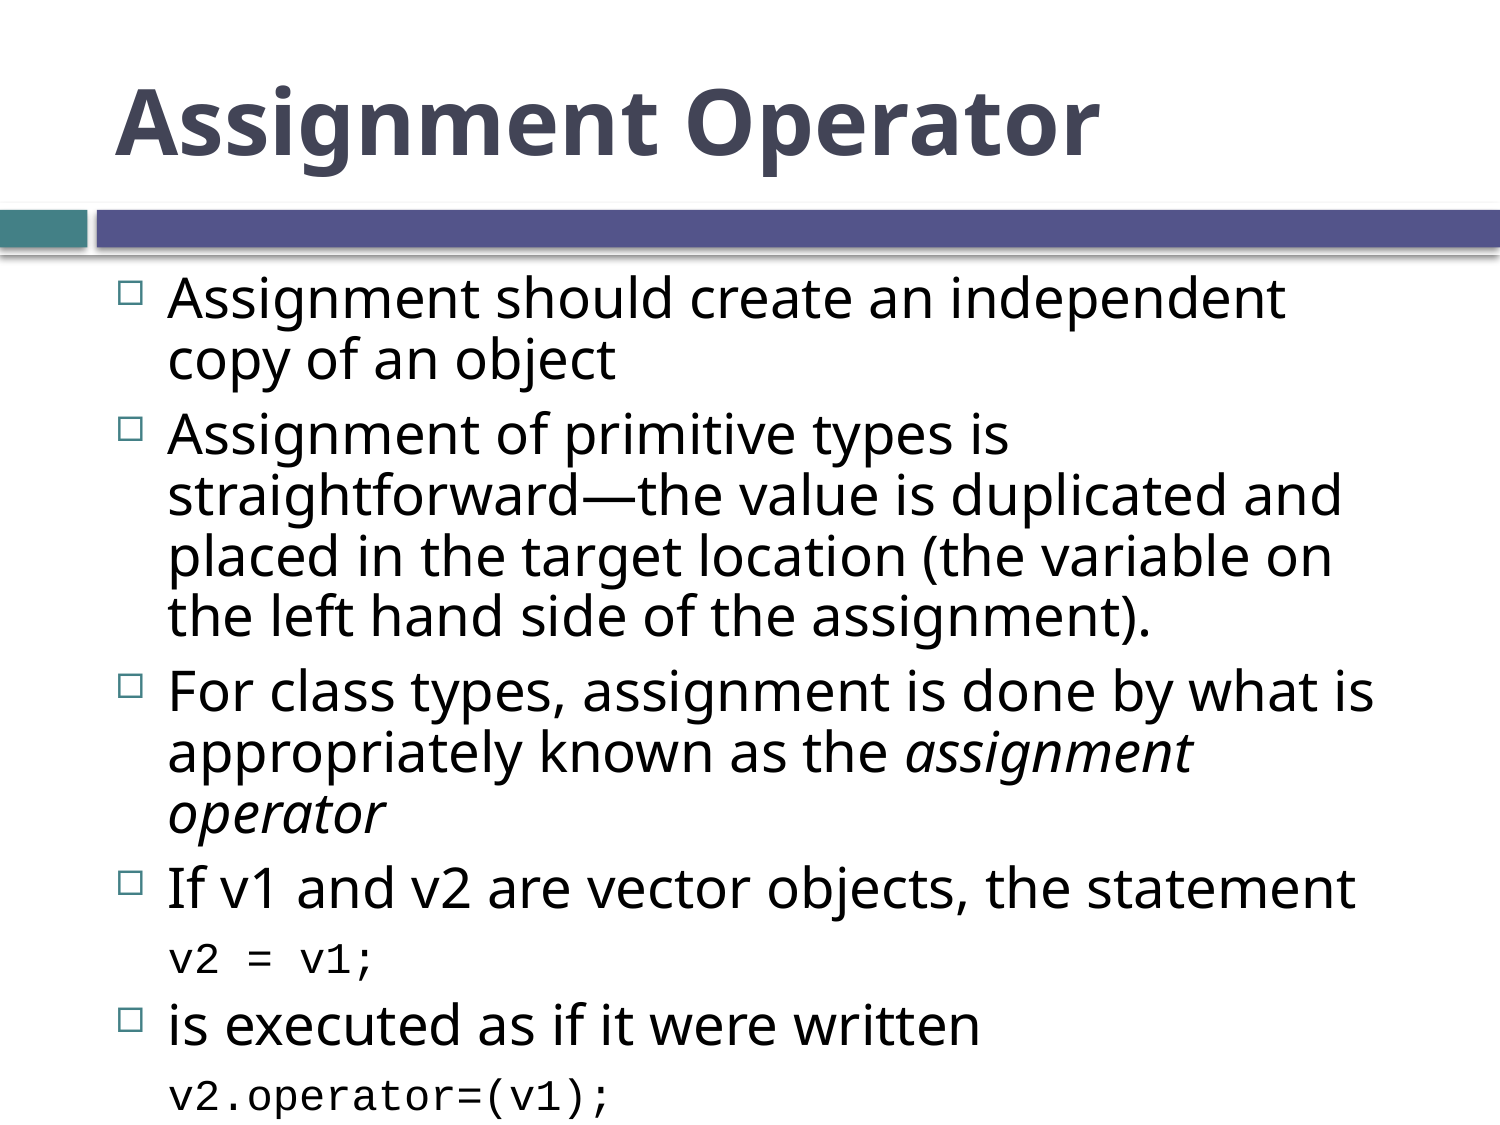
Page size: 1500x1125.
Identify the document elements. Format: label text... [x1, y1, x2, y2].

list Assignment should create an independent copy of an object Assignment of primitive types is straightforward—the value is duplicated and placed in the target location (the variable on the left hand side of the assignment). For class types, assignment is done by what is appropriately known as the assignment operator If v1 and v2 are vector objects, the statement v2 = v1; is executed as if it were written v2.operator=(v1); [100, 262, 1439, 1063]
title Assignment Operator [100, 37, 1439, 201]
